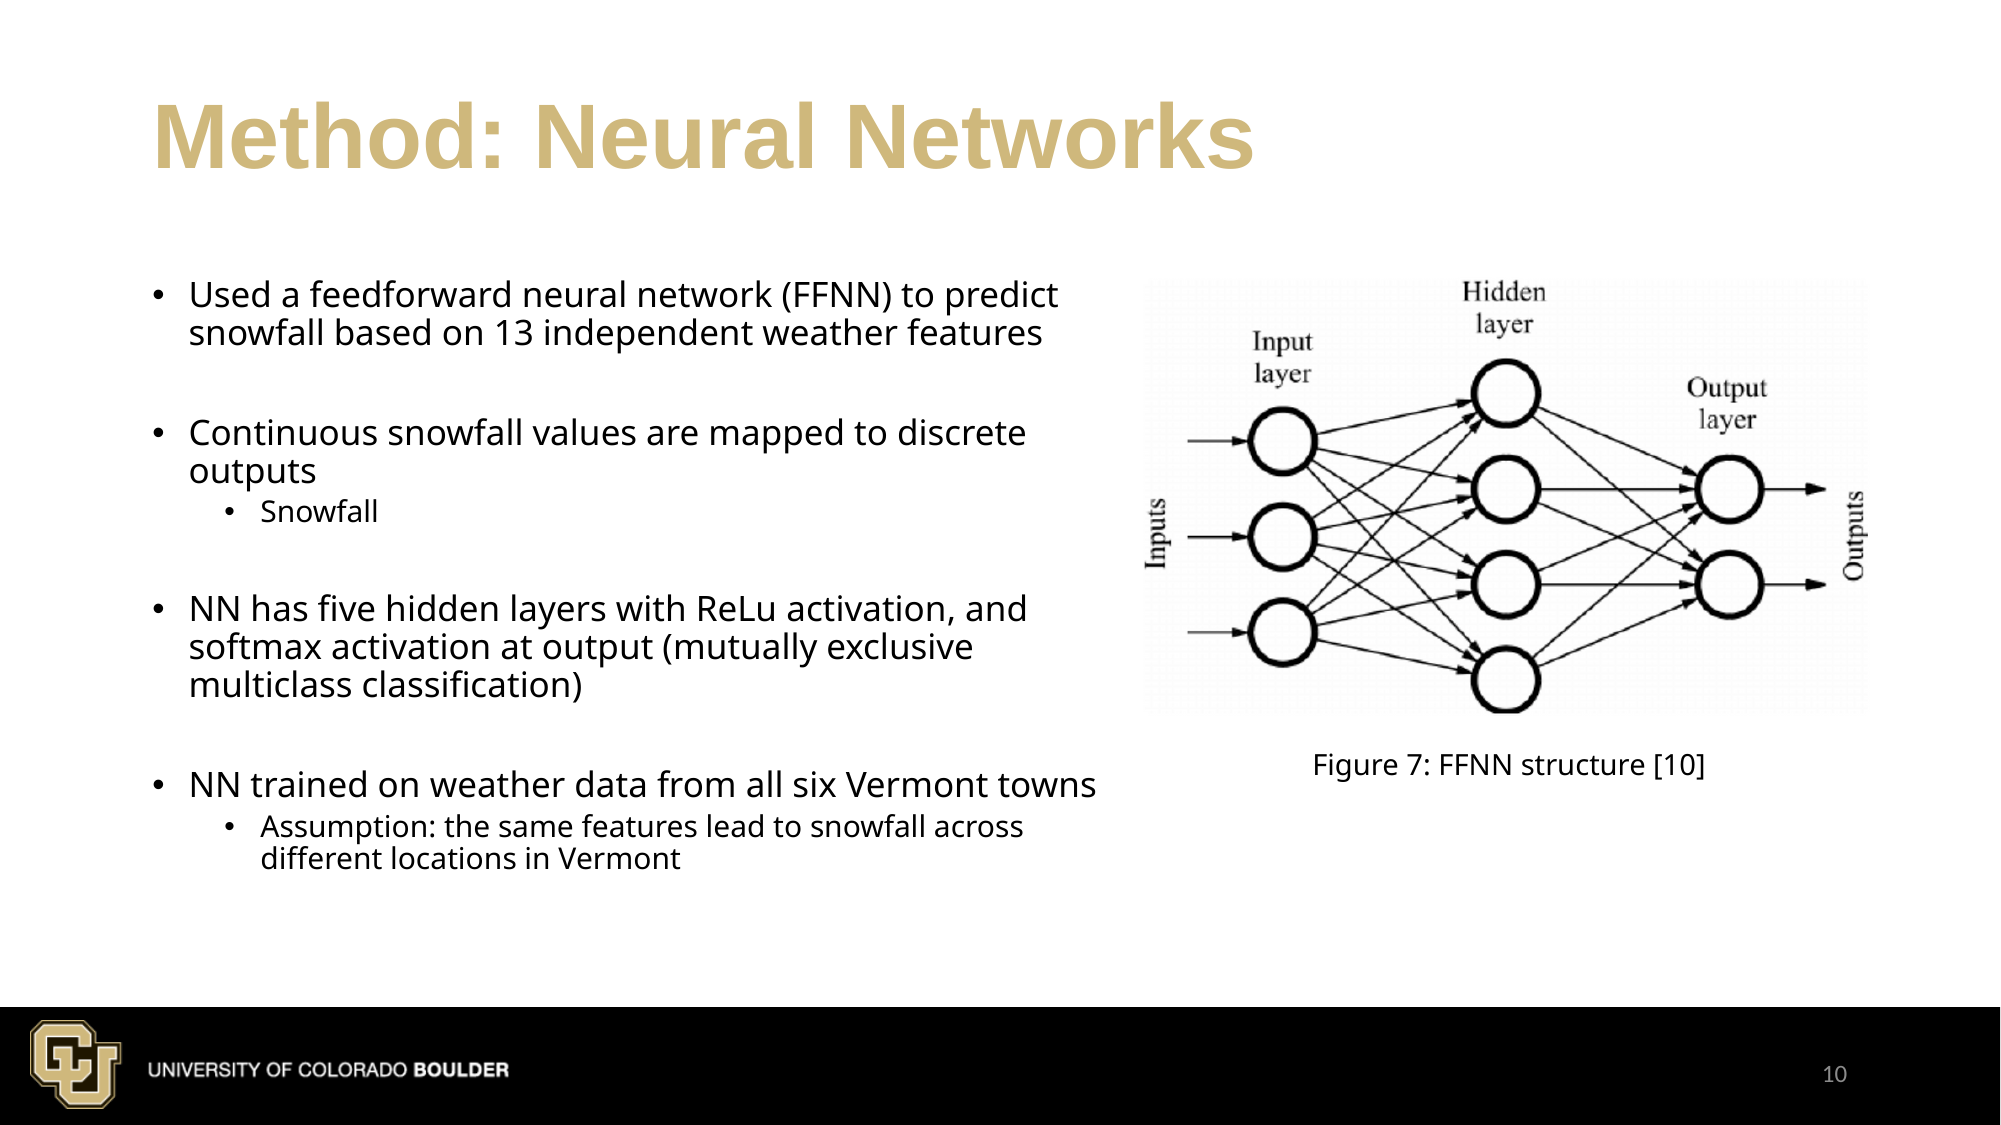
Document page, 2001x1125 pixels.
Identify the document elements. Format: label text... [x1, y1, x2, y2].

text_box Figure 7: FFNN structure [10] [1268, 739, 1751, 789]
picture [30, 1020, 473, 1109]
picture [140, 1048, 522, 1094]
title Method: Neural Networks [137, 30, 1863, 248]
slide_number 10 [1412, 1042, 1863, 1103]
picture [1134, 269, 1885, 717]
